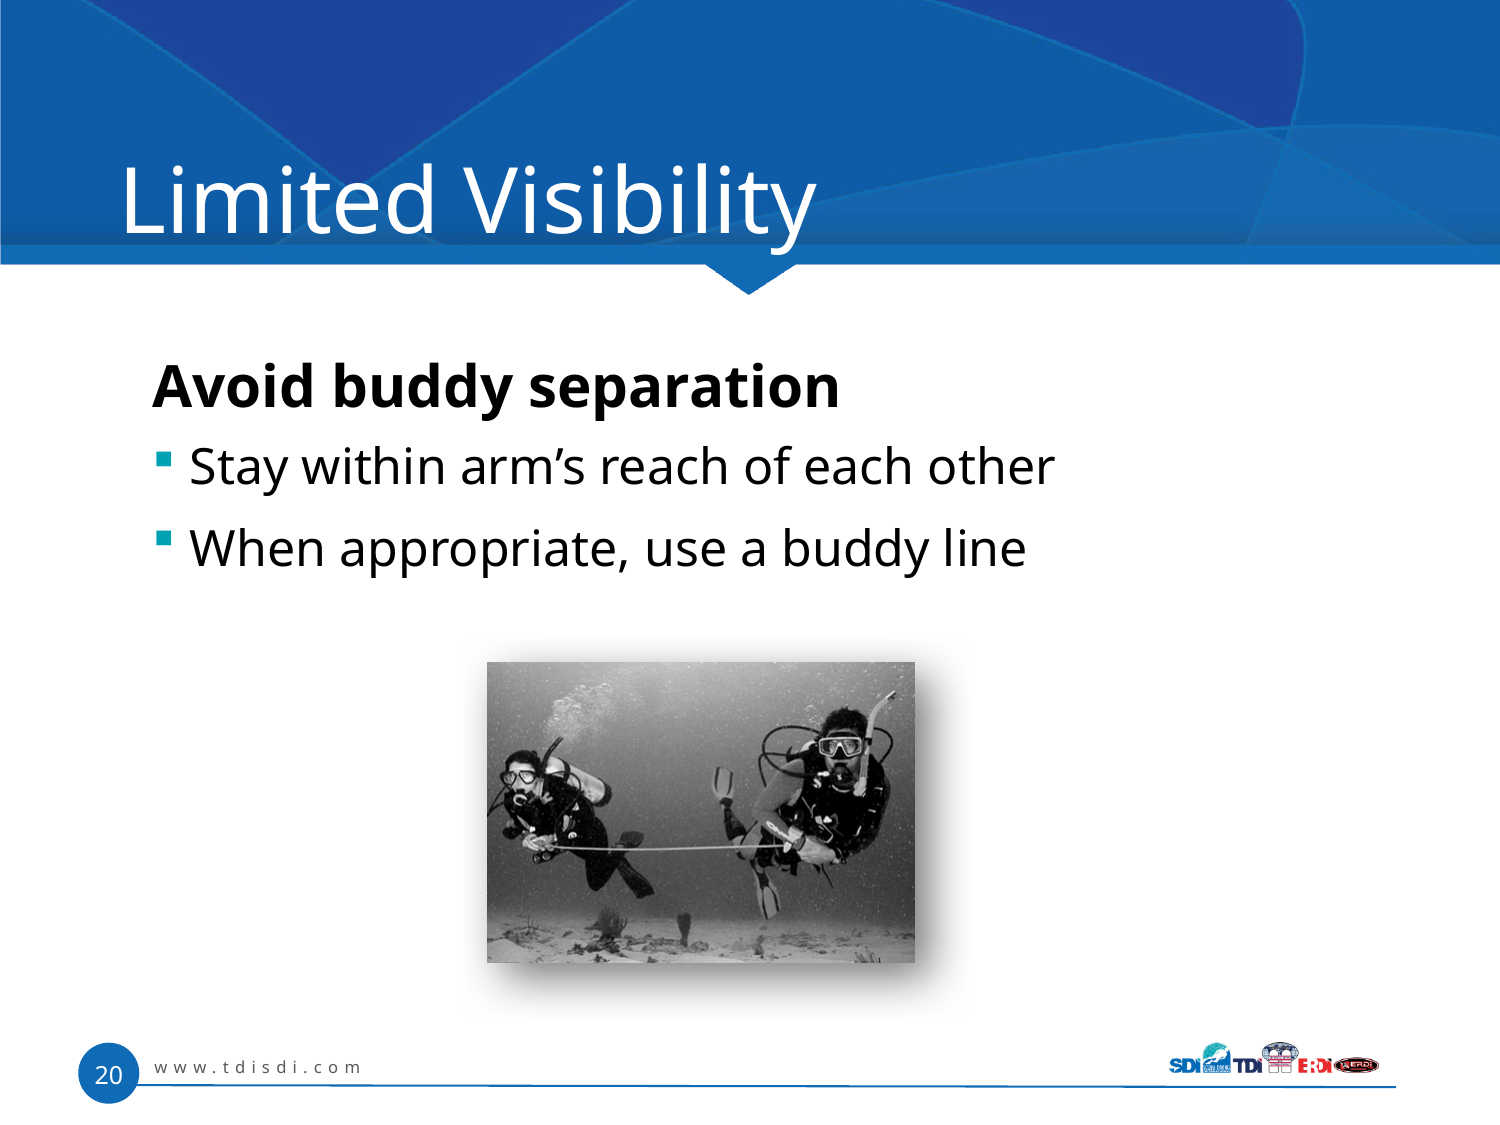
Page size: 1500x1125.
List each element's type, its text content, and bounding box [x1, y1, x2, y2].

footer www.tdisdi.com [139, 1038, 646, 1099]
list Avoid buddy separation Stay within arm’s reach of each other When appropriate, use a buddy line [137, 350, 1388, 1093]
picture [487, 662, 915, 963]
title Limited Visibility [103, 95, 1397, 313]
picture [0, 0, 1500, 295]
slide_number 20 [78, 1046, 140, 1107]
